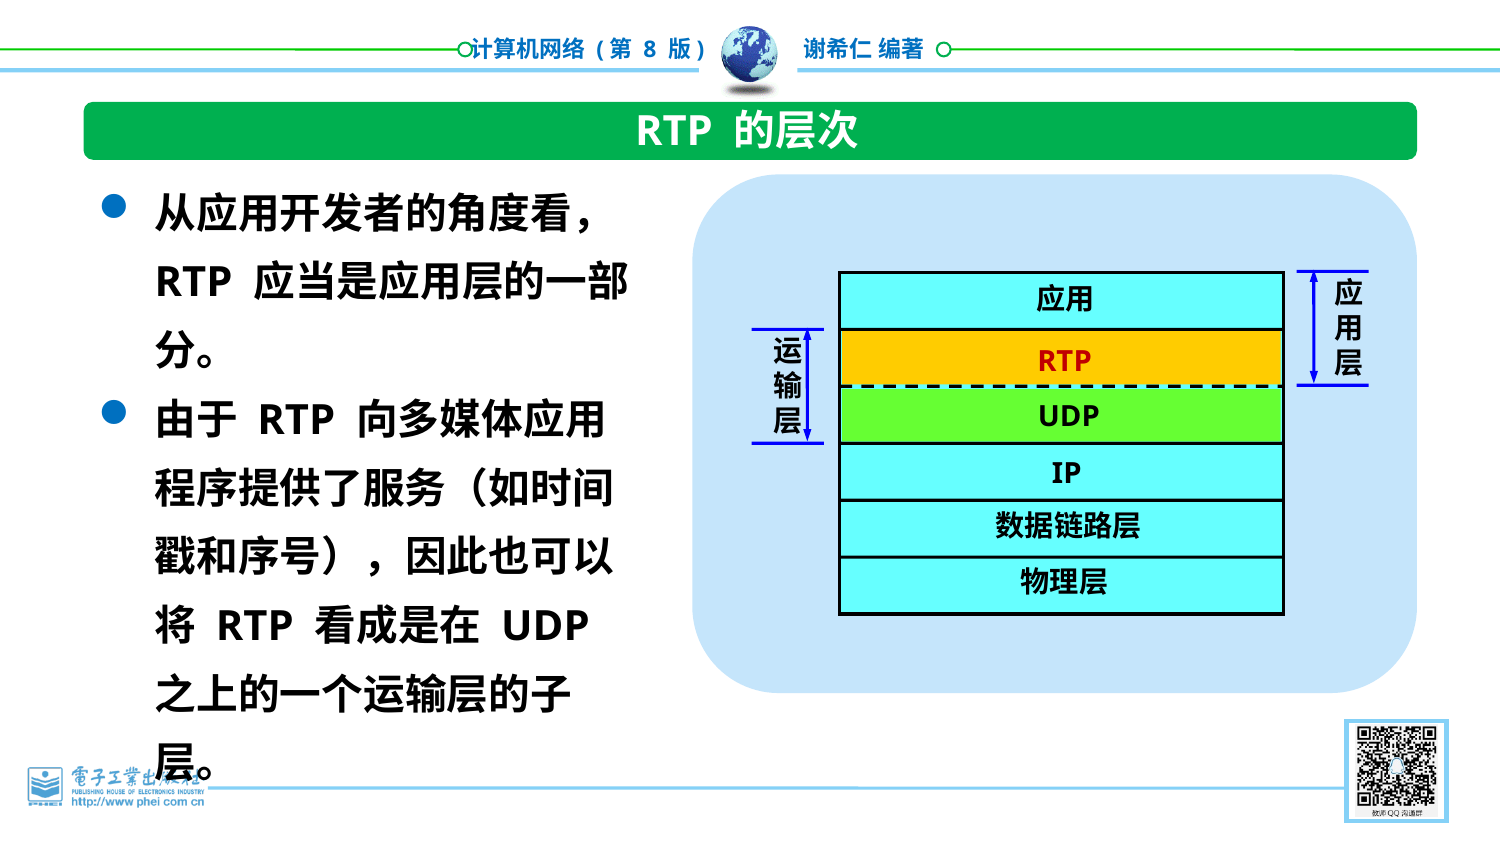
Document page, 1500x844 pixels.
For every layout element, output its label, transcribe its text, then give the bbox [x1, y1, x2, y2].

text_box [884, 101, 1418, 160]
text_box [803, 330, 812, 442]
text_box [83, 101, 620, 160]
text_box 应用 [1021, 273, 1110, 324]
text_box 运输层 [758, 324, 802, 445]
text_box IP [1037, 447, 1097, 497]
text_box 数据链路层 [980, 499, 1157, 550]
text_box [842, 389, 1281, 442]
text_box [1309, 272, 1318, 384]
text_box 物理层 [1005, 555, 1124, 606]
picture [1355, 724, 1438, 817]
text_box [839, 272, 1284, 329]
picture [23, 764, 208, 809]
text_box 应用层 [1319, 266, 1359, 387]
text_box UDP [1022, 389, 1115, 440]
text_box [839, 444, 1284, 500]
text_box [842, 330, 1281, 385]
text_box [839, 558, 1284, 615]
text_box [839, 330, 1284, 443]
text_box [839, 501, 1284, 557]
text_box RTP 的层次 [620, 96, 884, 162]
text_box RTP [1022, 334, 1107, 385]
text_box [690, 172, 1420, 696]
text_box 从应用开发者的角度看，RTP 应当是应用层的一部分。 由于 RTP 向多媒体应用程序提供了服务（如时间戳和序号），因此也可以将 RTP 看成是在 UDP 之上的一个运输层的子层。 [83, 160, 650, 794]
picture [719, 24, 779, 96]
